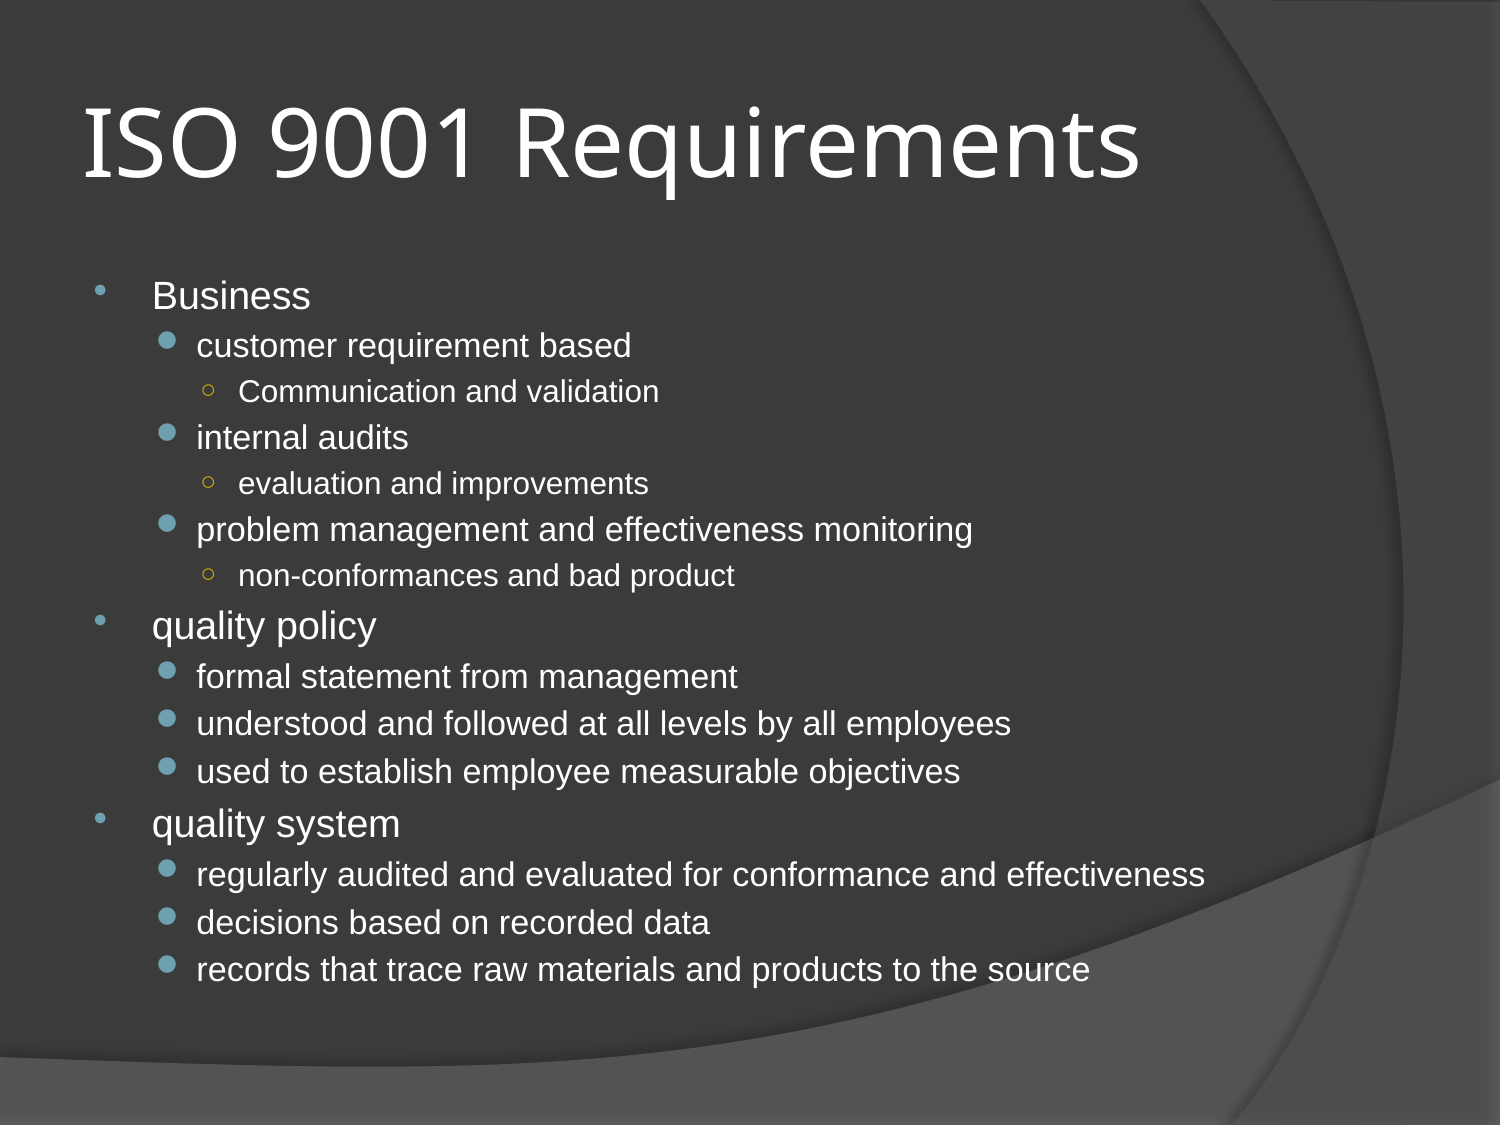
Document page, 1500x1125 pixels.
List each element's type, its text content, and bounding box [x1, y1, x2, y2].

list Business customer requirement based Communication and validation internal audits evaluation and improvements problem management and effectiveness monitoring non-conformances and bad product quality policy formal statement from management understood and followed at all levels by all employees used to establish employee measurable objectives quality system regularly audited and evaluated for conformance and effectiveness decisions based on recorded data records that trace raw materials and products to the source [75, 262, 1300, 1005]
title ISO 9001 Requirements [75, 45, 1300, 233]
